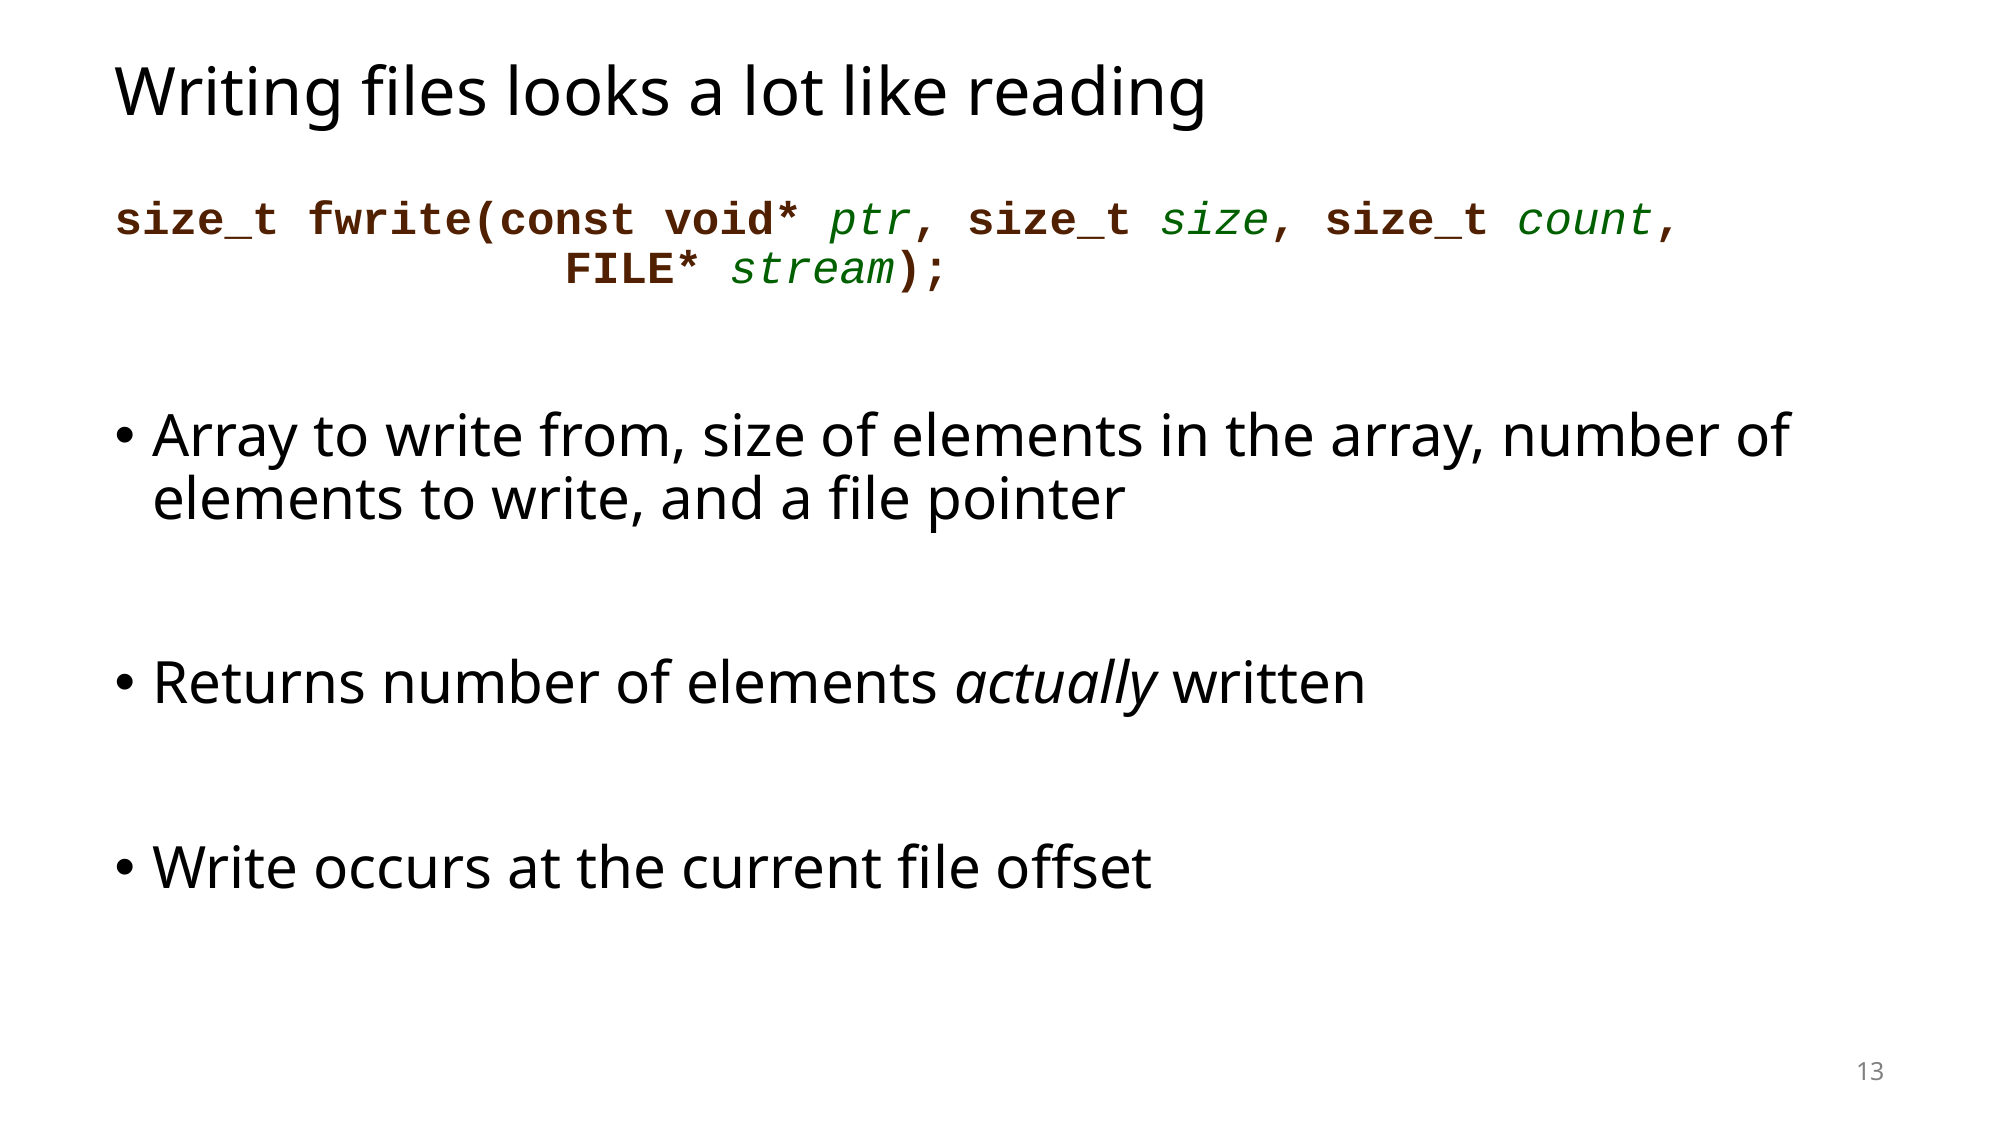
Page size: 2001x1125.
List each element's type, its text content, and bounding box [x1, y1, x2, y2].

list size_t fwrite(const void* ptr, size_t size, size_t count, FILE* stream); Array to write from, size of elements in the array, number of elements to write, and a file pointer Returns number of elements actually written Write occurs at the current file offset [99, 187, 1931, 1013]
title Writing files looks a lot like reading [99, 37, 1900, 150]
slide_number 13 [1749, 1042, 1900, 1103]
